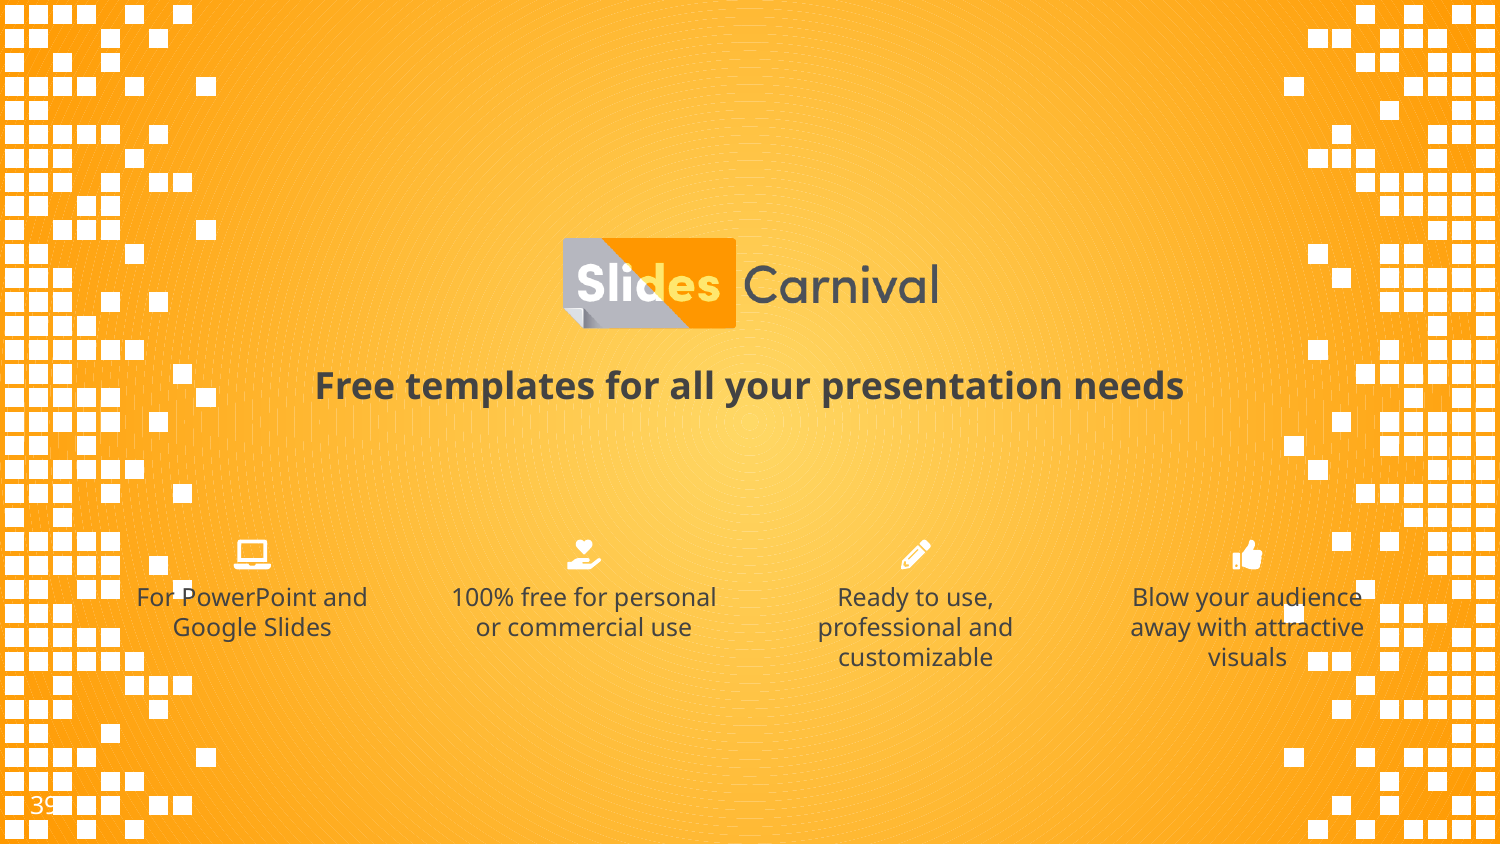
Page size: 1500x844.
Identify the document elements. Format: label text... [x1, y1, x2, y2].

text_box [113, 539, 1387, 687]
picture [561, 237, 939, 329]
text_box Free templates for all your presentation needs [181, 362, 1319, 407]
slide_number 39 [15, 774, 105, 839]
